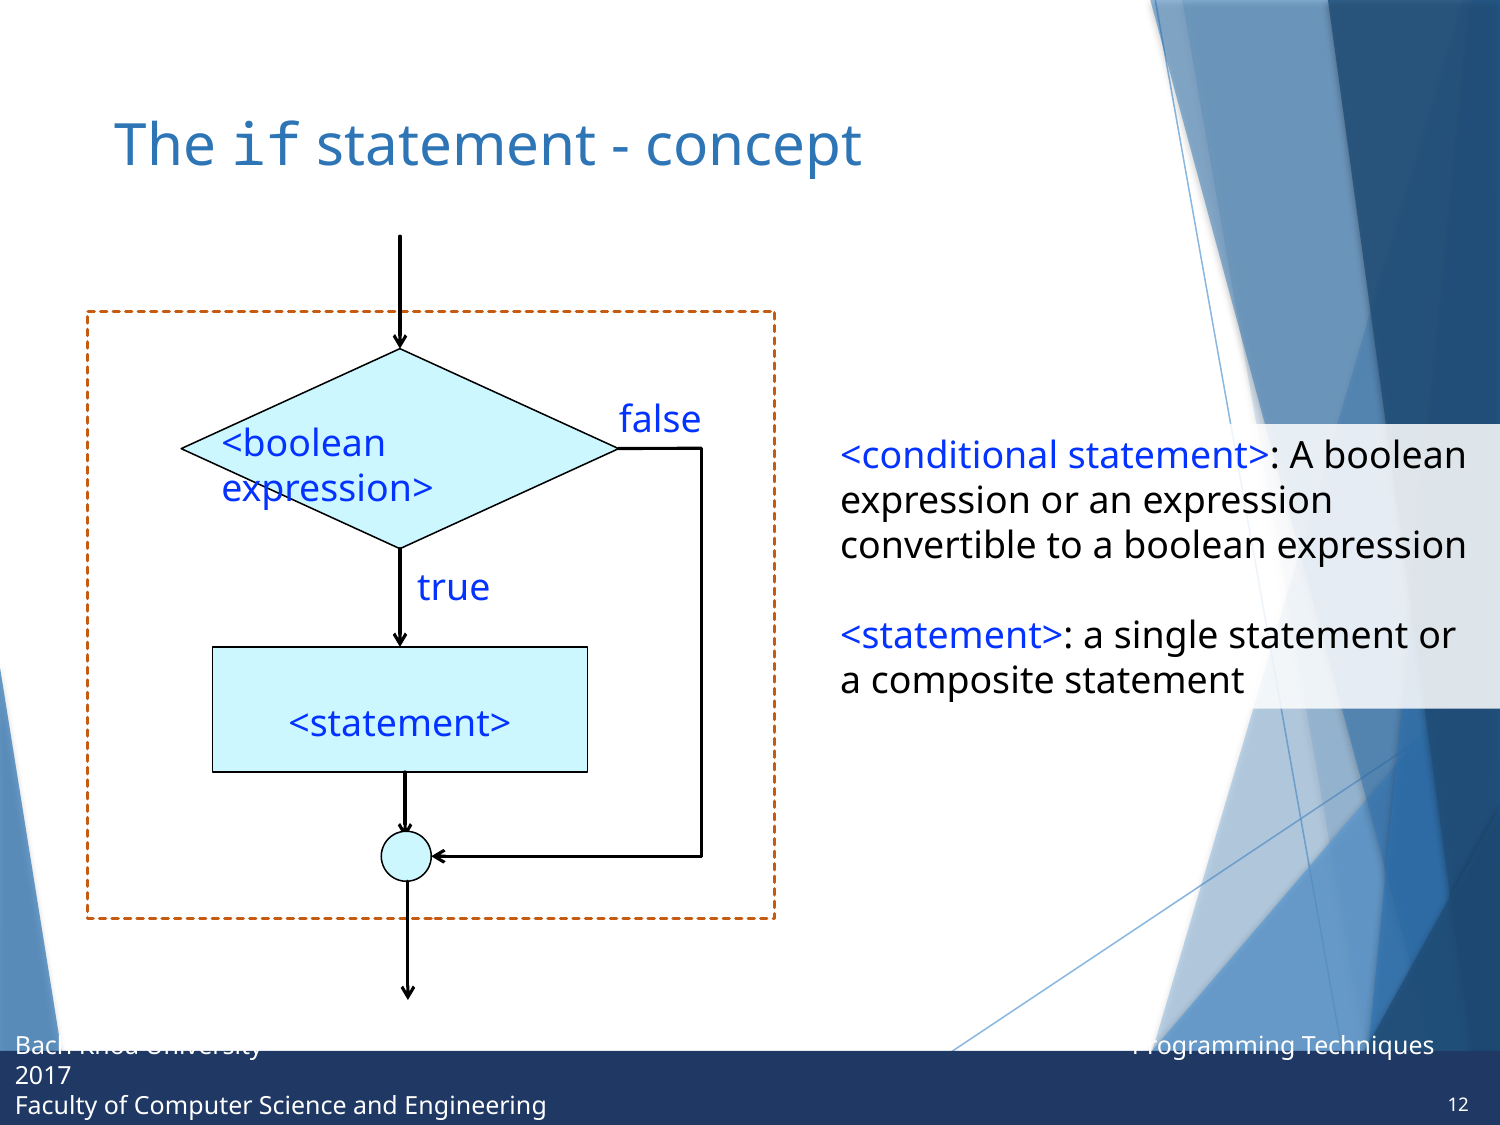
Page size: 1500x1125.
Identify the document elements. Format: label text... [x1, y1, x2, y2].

text_box false [604, 387, 717, 448]
text_box [261, 350, 539, 412]
text_box <conditional statement>: A boolean expression or an expression convertible to a boolean expression <statement>: a single statement or a composite statement [825, 424, 1500, 709]
text_box [86, 310, 406, 920]
text_box [402, 451, 696, 855]
text_box [181, 437, 206, 460]
title The if statement - concept [99, 99, 1142, 265]
text_box [381, 831, 432, 882]
text_box [330, 517, 470, 548]
text_box <statement> [212, 646, 588, 772]
text_box true [404, 555, 506, 616]
slide_number 12 [1399, 1075, 1484, 1125]
text_box <boolean expression> [206, 412, 610, 517]
text_box [404, 310, 776, 920]
